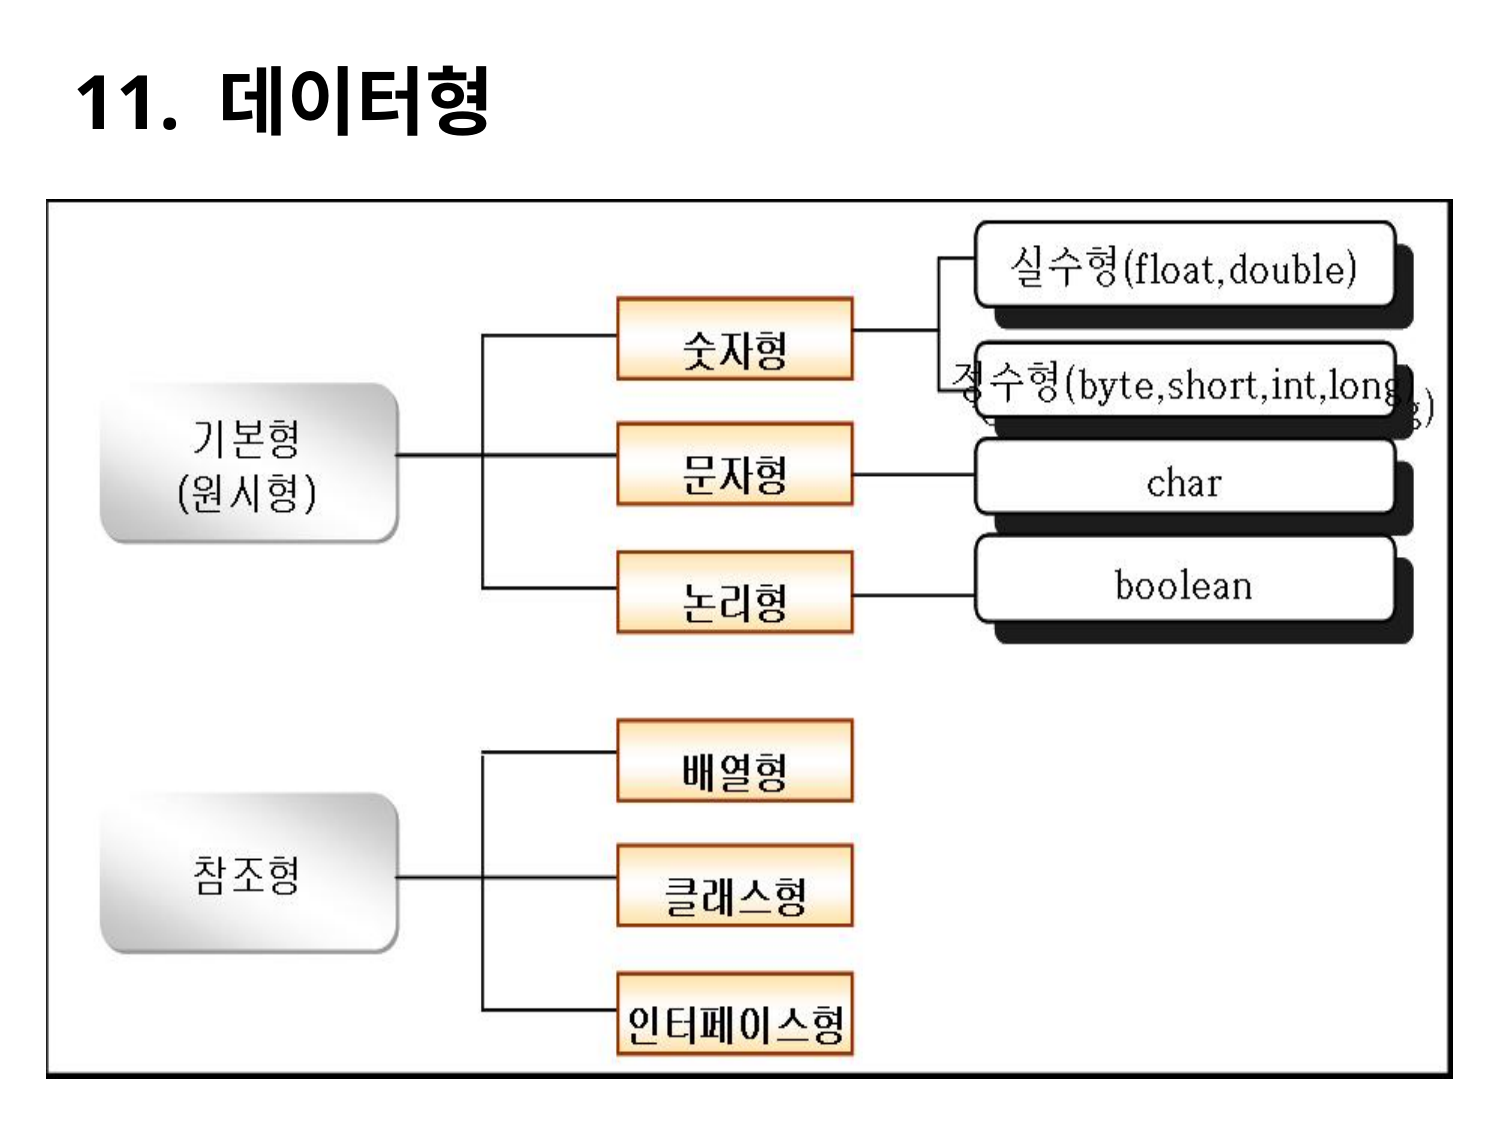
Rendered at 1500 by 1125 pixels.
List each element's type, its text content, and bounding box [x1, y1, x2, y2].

text_box 11. 데이터형 [58, 46, 997, 152]
picture [46, 198, 1453, 1080]
